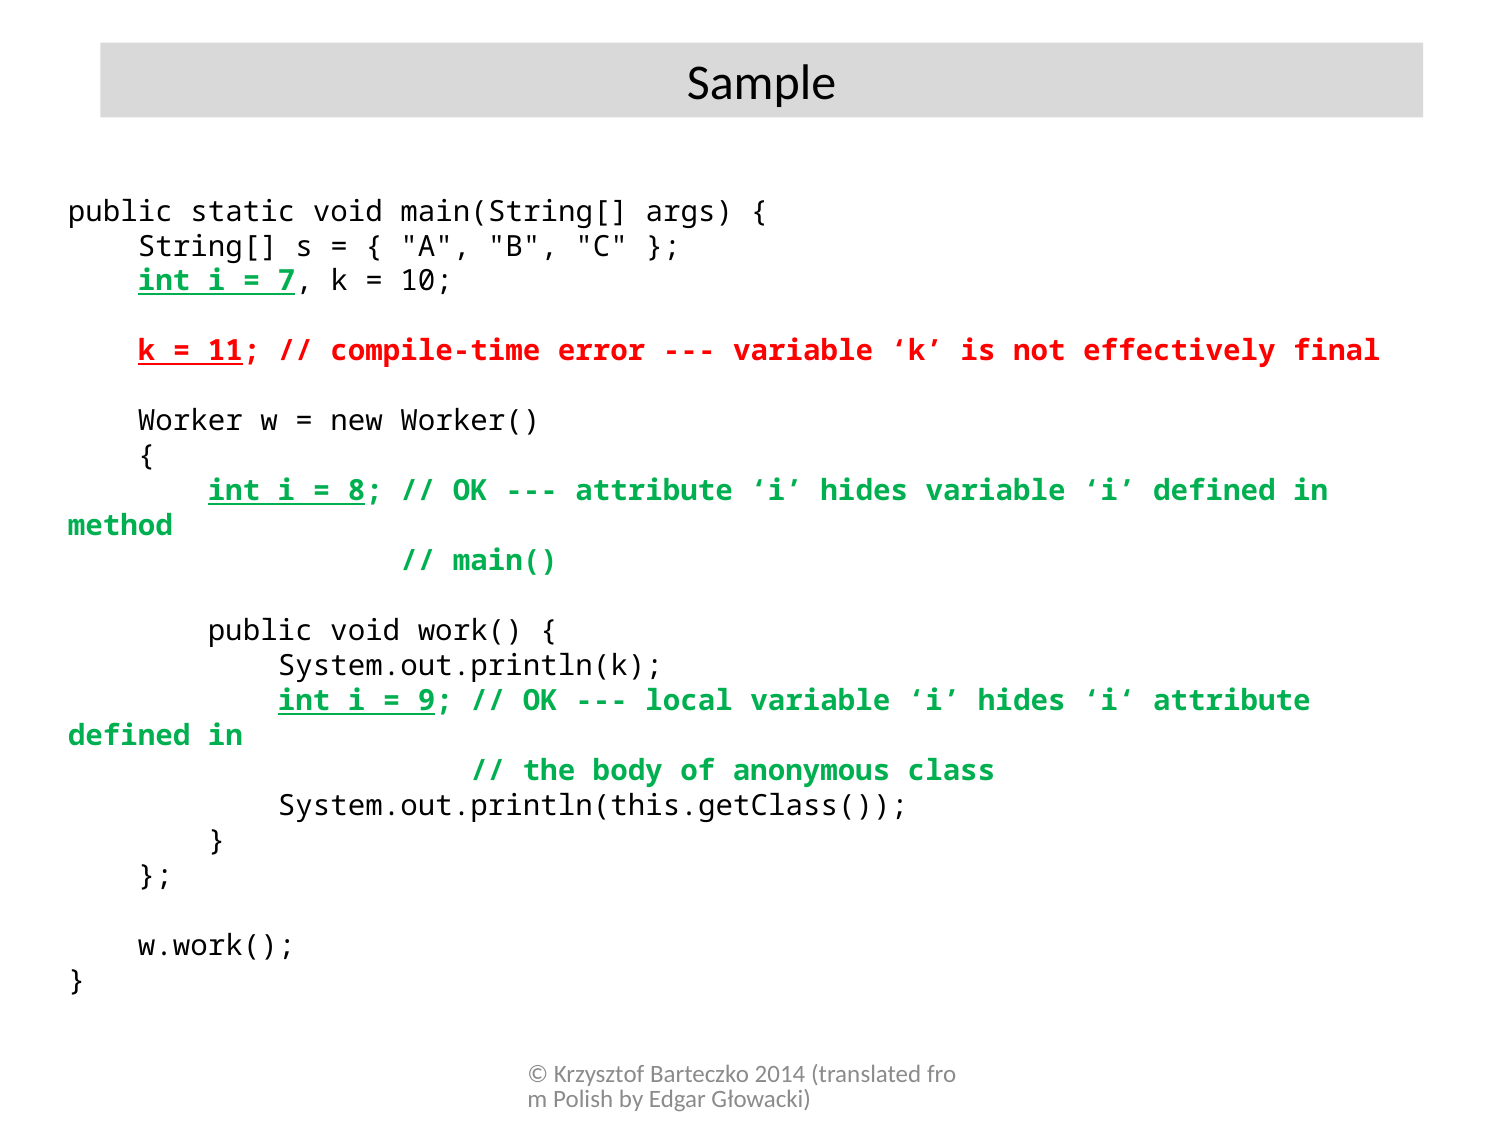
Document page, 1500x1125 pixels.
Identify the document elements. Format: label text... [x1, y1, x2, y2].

footer © Krzysztof Barteczko 2014 (translated from Polish by Edgar Głowacki) [512, 1042, 988, 1103]
text_box public static void main(String[] args) { String[] s = { "A", "B", "C" }; int i = 7, k = 10; k = 11; // compile-time error --- variable ‘k’ is not effectively final Worker w = new Worker() { int i = 8; // OK --- attribute ‘i’ hides variable ‘i’ defined in method // main() public void work() { System.out.println(k); int i = 9; // OK --- local variable ‘i’ hides ‘i‘ attribute defined in // the body of anonymous class System.out.println(this.getClass()); } }; w.work(); } [53, 184, 1447, 1004]
text_box Sample [100, 42, 1424, 118]
